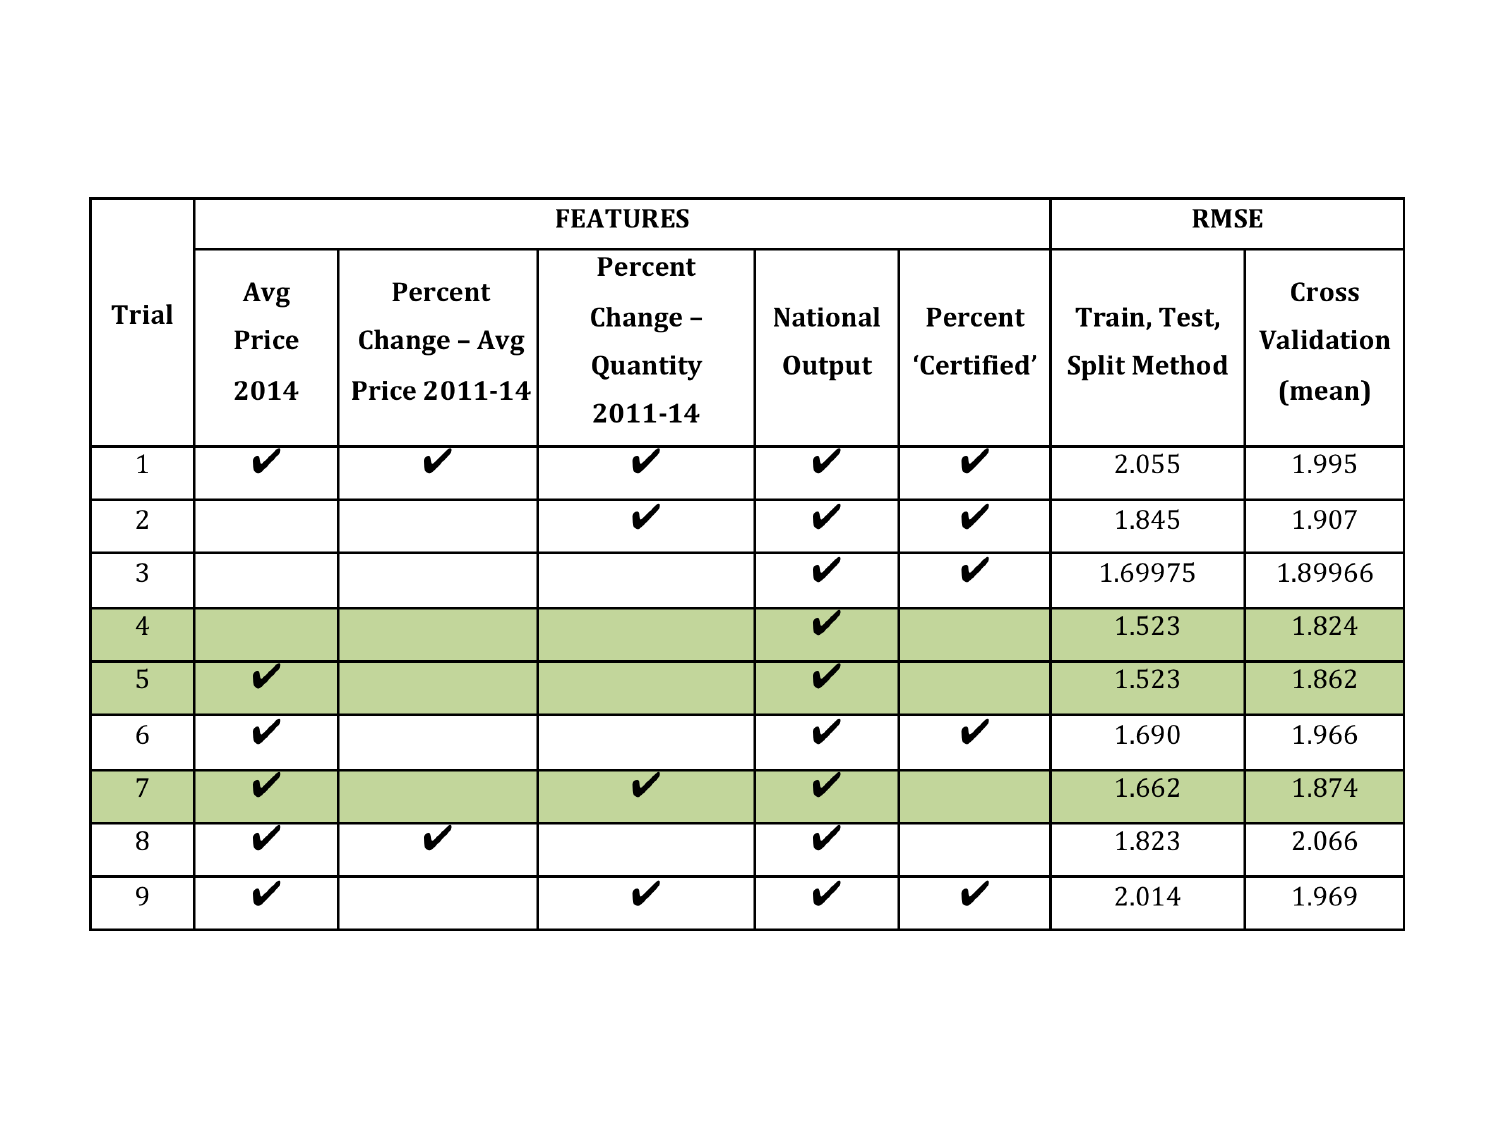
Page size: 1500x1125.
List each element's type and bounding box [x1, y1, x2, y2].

text_box [88, 197, 1405, 966]
